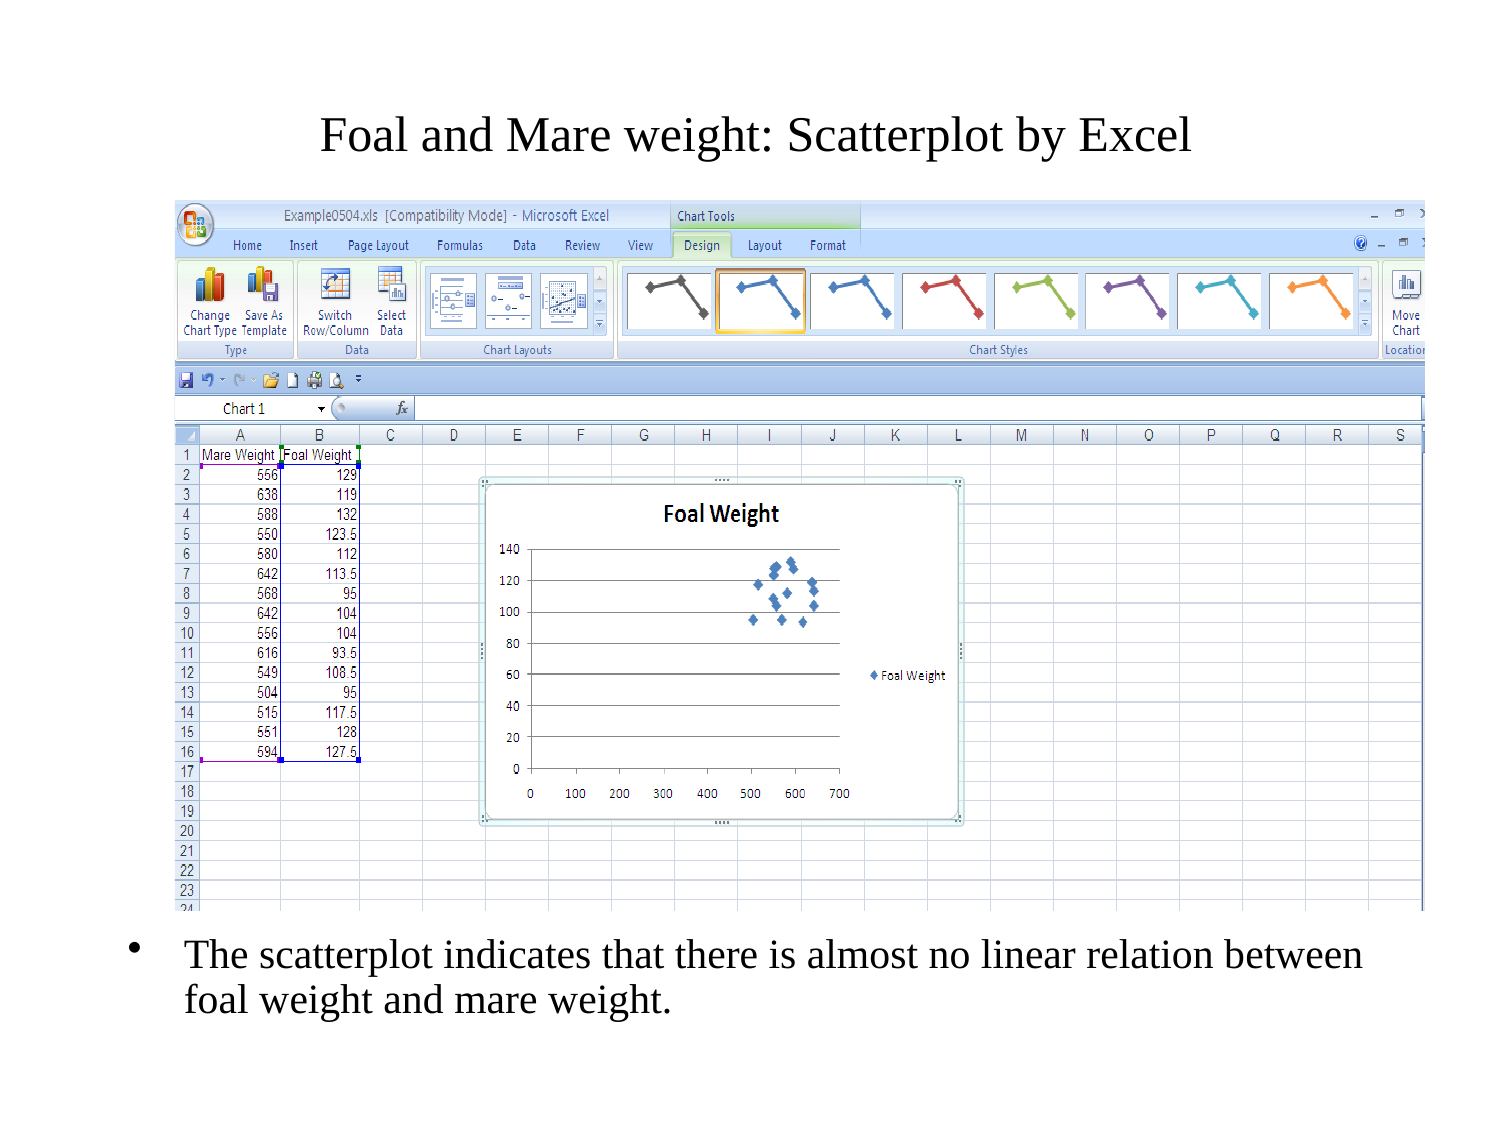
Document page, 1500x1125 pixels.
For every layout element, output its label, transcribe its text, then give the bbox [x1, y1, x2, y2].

title Foal and Mare weight: Scatterplot by Excel [112, 99, 1401, 163]
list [174, 199, 1426, 911]
list The scatterplot indicates that there is almost no linear relation between foal weight and mare weight. [112, 924, 1401, 1038]
